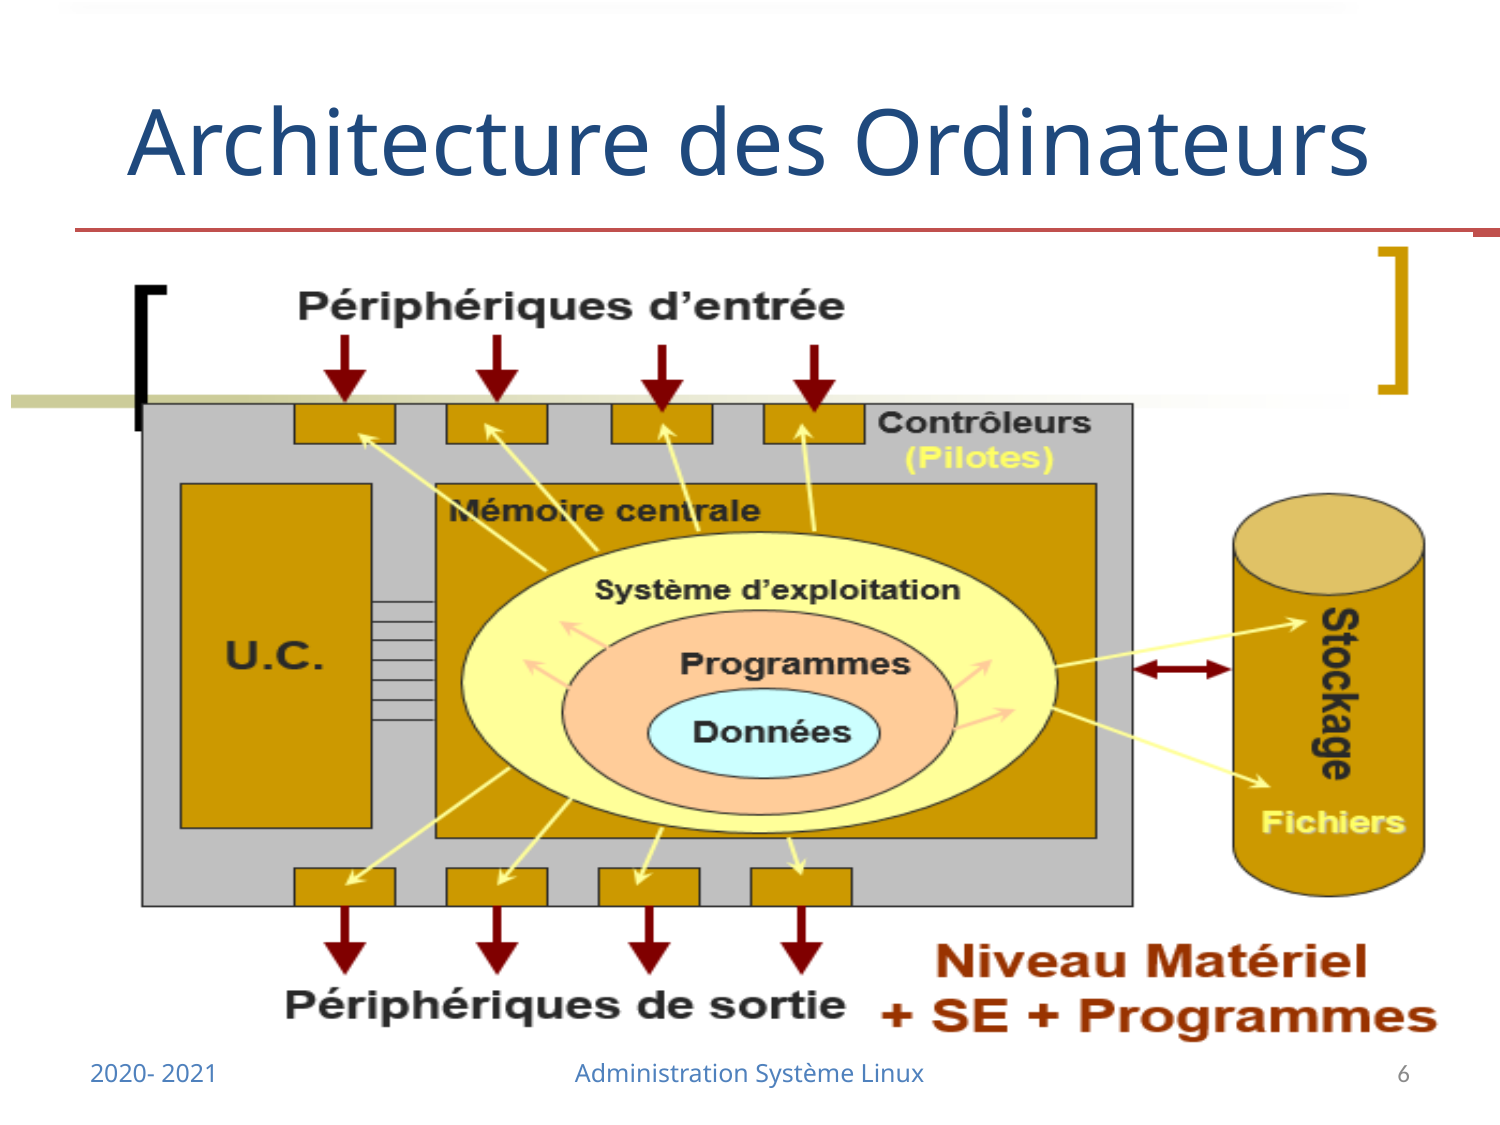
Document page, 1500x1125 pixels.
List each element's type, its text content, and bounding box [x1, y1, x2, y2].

footer Administration Système Linux [512, 1067, 988, 1103]
slide_number 2020- 2021 [75, 1067, 425, 1103]
slide_number 6 [1074, 1067, 1425, 1103]
title Architecture des Ordinateurs [75, 45, 1425, 230]
picture [10, 232, 1473, 1059]
